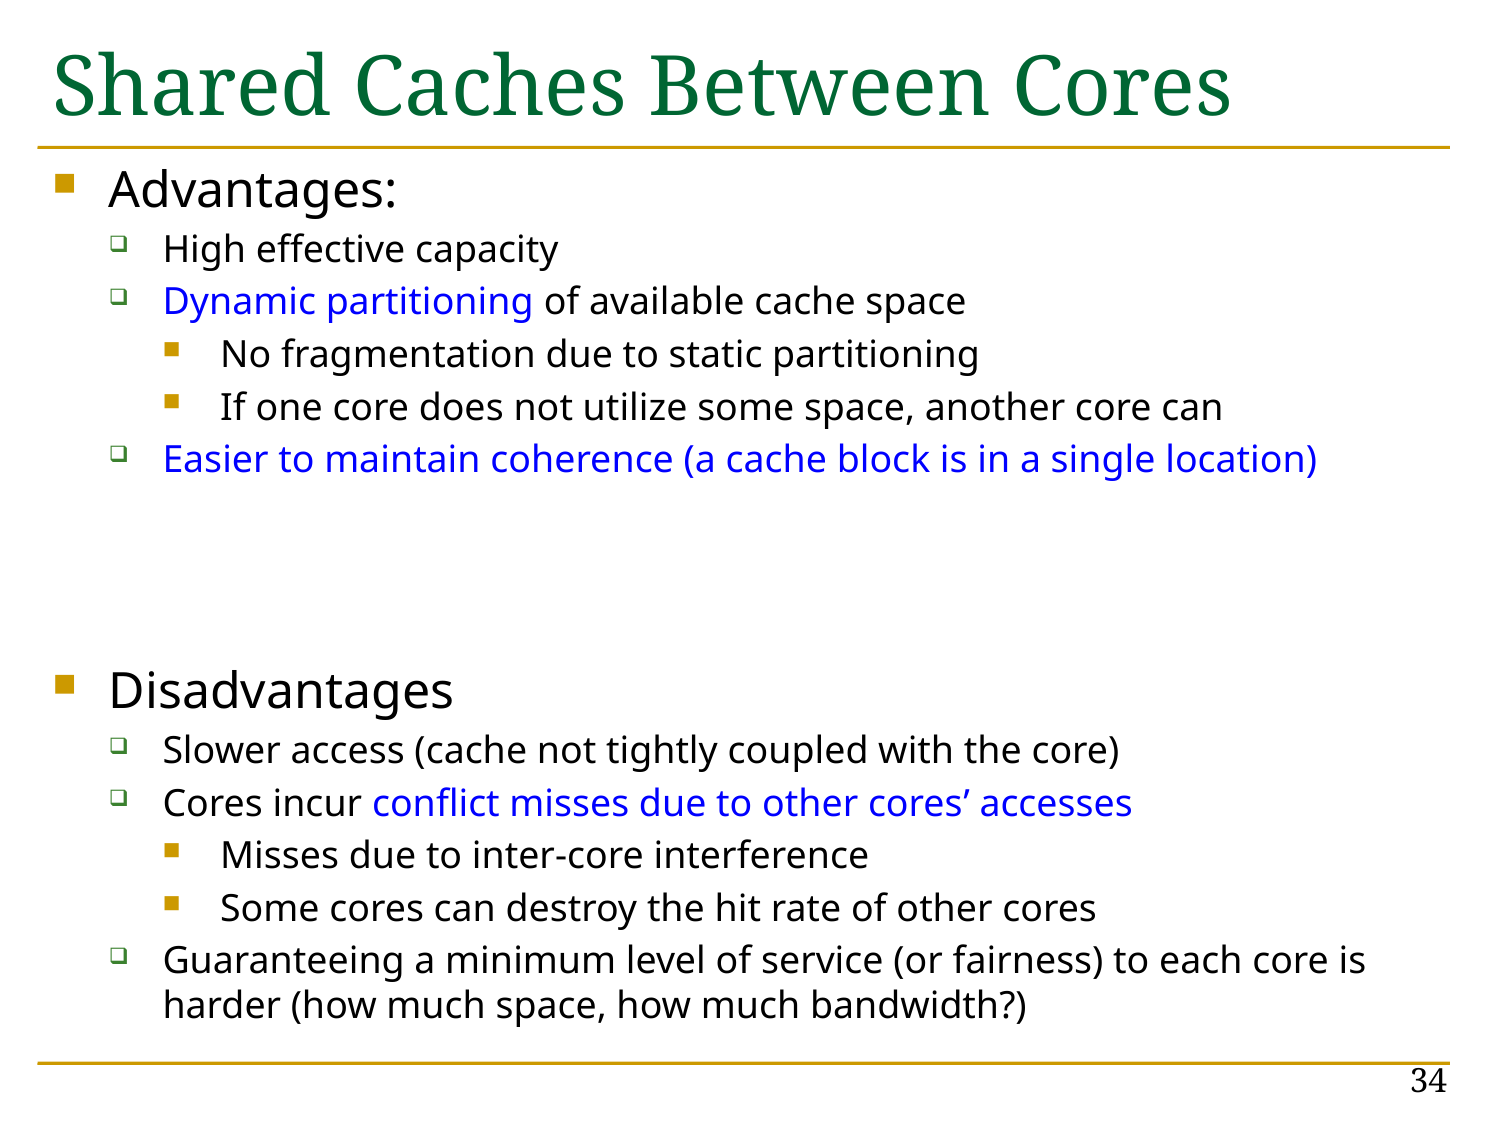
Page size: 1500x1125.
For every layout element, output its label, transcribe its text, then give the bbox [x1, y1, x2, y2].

title Shared Caches Between Cores [37, 24, 1450, 149]
slide_number 34 [1111, 1036, 1462, 1112]
list Advantages: High effective capacity Dynamic partitioning of available cache space No fragmentation due to static partitioning If one core does not utilize some space, another core can Easier to maintain coherence (a cache block is in a single location) Disadvantages Slower access (cache not tightly coupled with the core) Cores incur conflict misses due to other cores’ accesses Misses due to inter-core interference Some cores can destroy the hit rate of other cores Guaranteeing a minimum level of service (or fairness) to each core is harder (how much space, how much bandwidth?) [37, 149, 1450, 1063]
